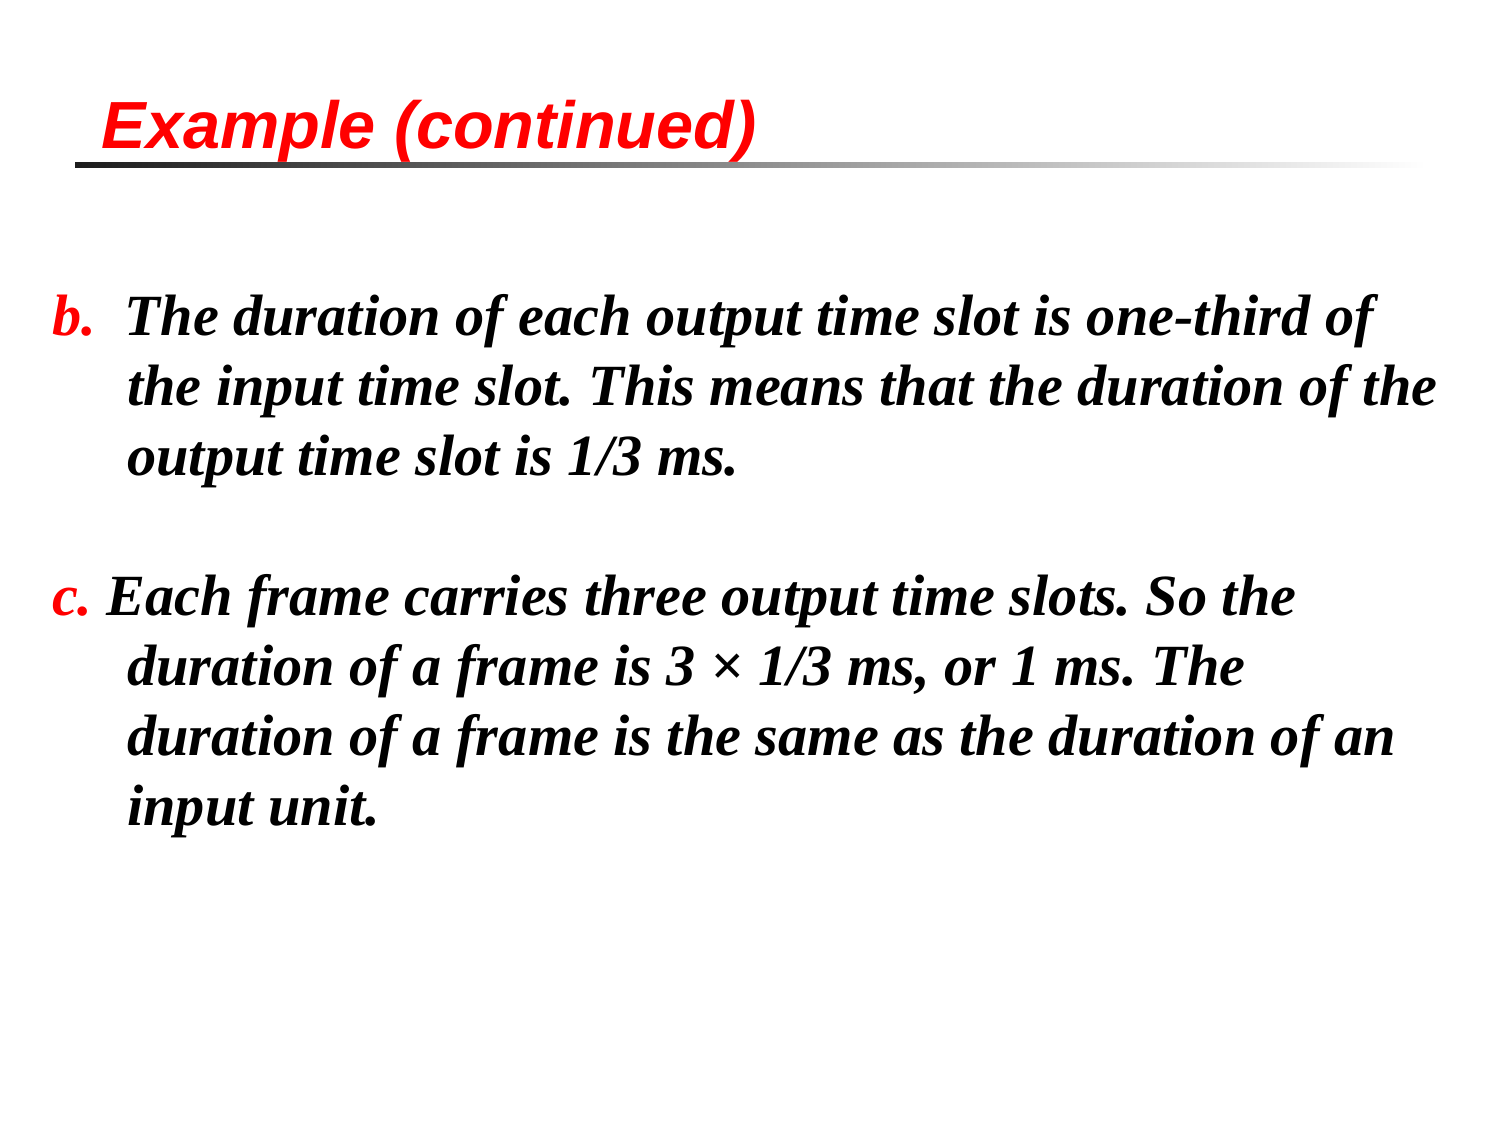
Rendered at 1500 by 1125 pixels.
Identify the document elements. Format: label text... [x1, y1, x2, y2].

text_box Example (continued) [87, 74, 773, 170]
text_box b. The duration of each output time slot is one-third of the input time slot. This means that the duration of the output time slot is 1/3 ms. c. Each frame carries three output time slots. So the duration of a frame is 3 × 1/3 ms, or 1 ms. The duration of a frame is the same as the duration of an input unit. [37, 200, 1463, 845]
text_box [75, 162, 87, 168]
text_box [773, 162, 1425, 168]
